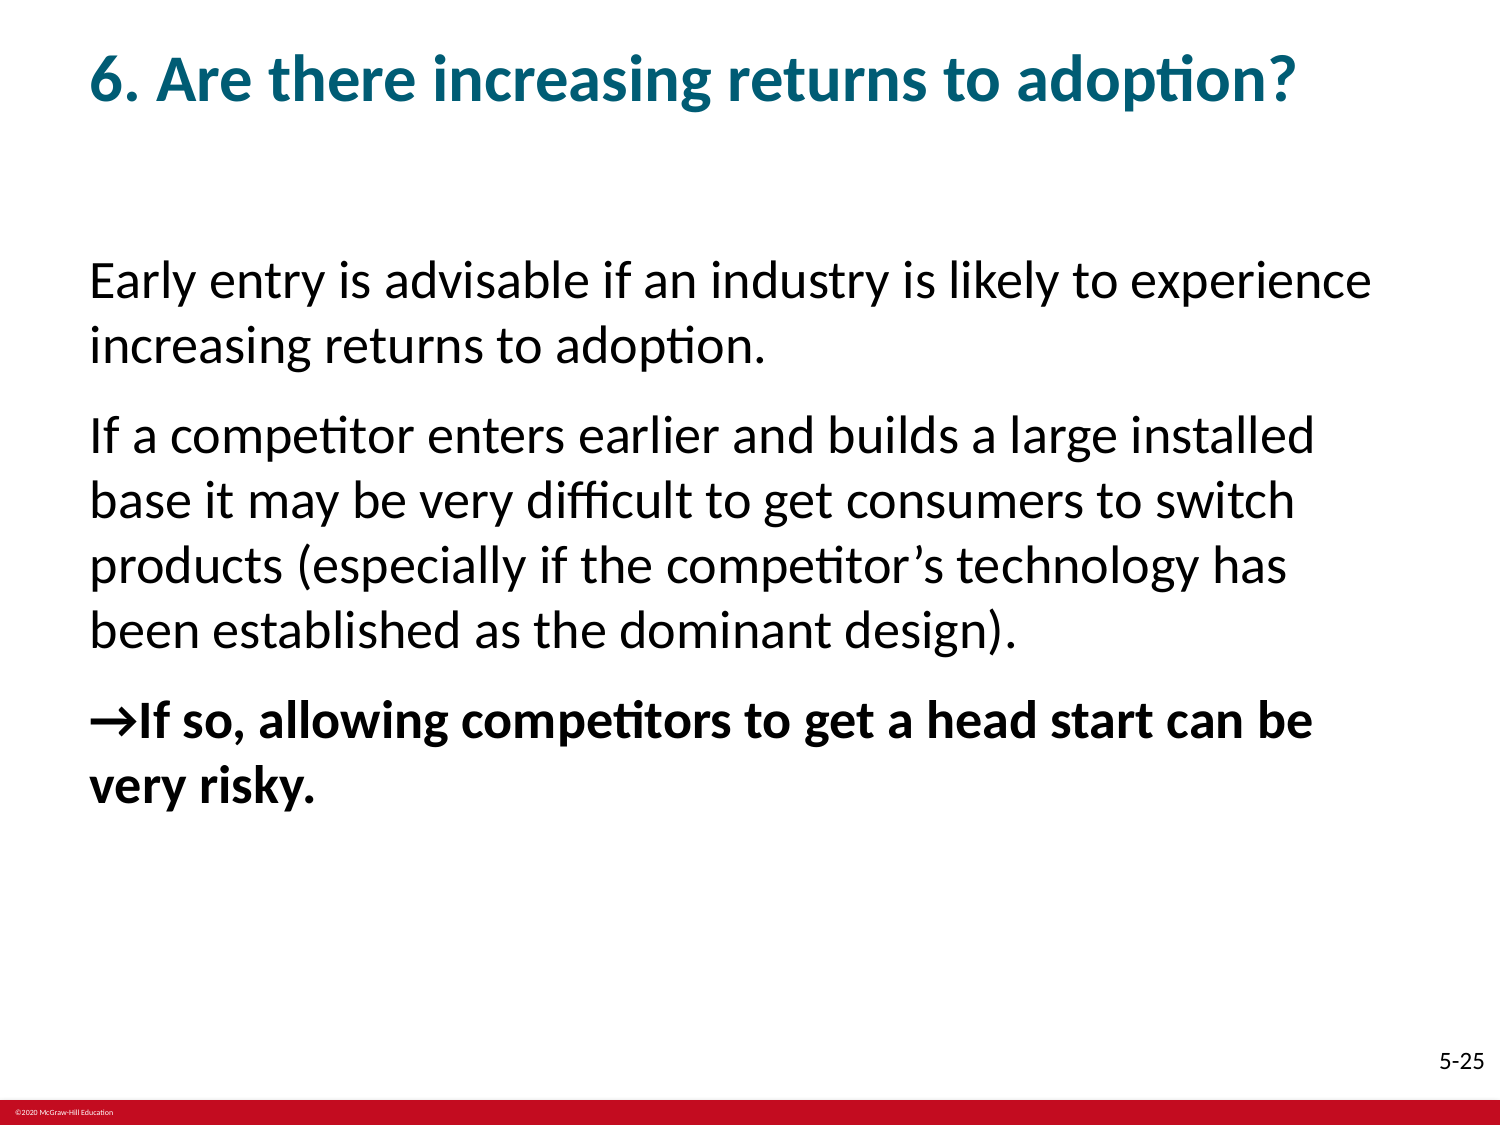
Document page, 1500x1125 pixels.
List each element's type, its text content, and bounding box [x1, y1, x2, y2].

title 6. Are there increasing returns to adoption? [75, 24, 1425, 205]
list Early entry is advisable if an industry is likely to experience increasing returns to adoption. If a competitor enters earlier and builds a large installed base it may be very difficult to get consumers to switch products (especially if the competitor’s technology has been established as the dominant design). →If so, allowing competitors to get a head start can be very risky. [75, 237, 1425, 1038]
